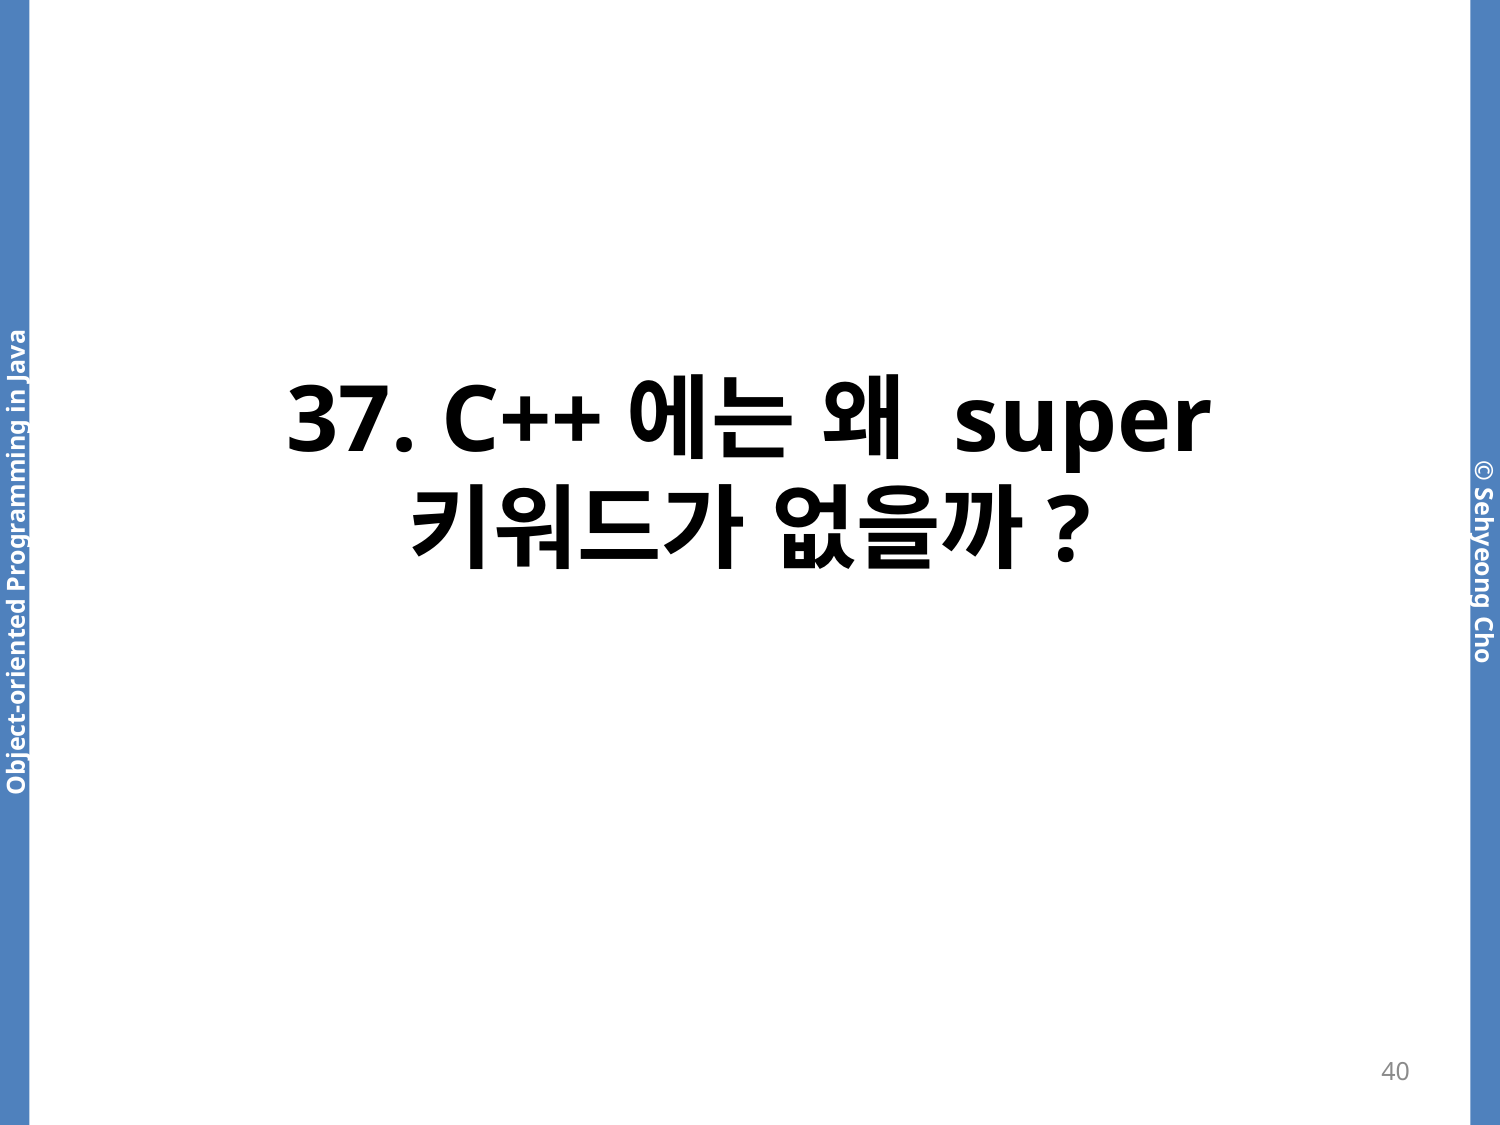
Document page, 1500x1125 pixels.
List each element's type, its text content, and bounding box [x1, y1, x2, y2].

title 37. C++에는 왜 super 키워드가 없을까? [112, 349, 1388, 591]
slide_number 40 [1074, 1042, 1425, 1103]
